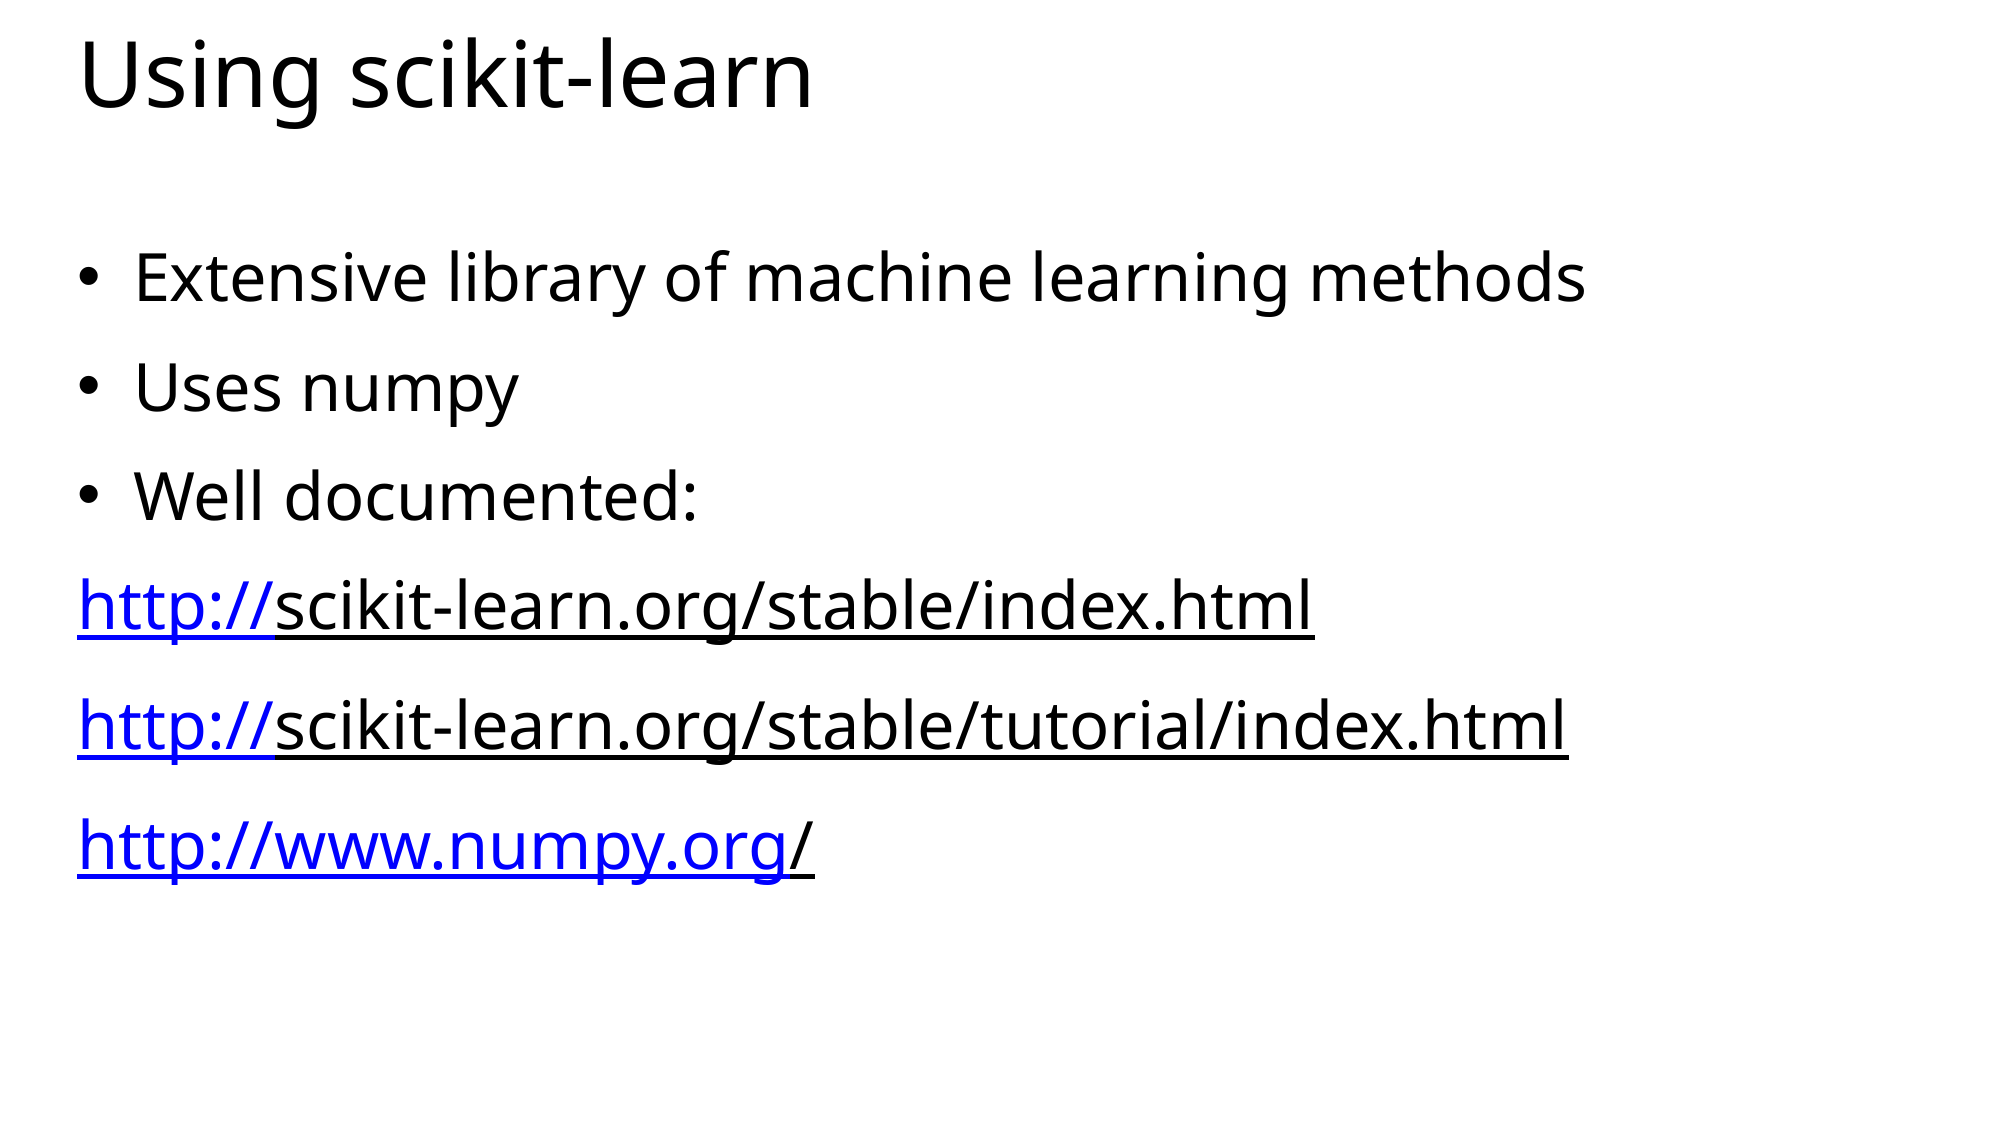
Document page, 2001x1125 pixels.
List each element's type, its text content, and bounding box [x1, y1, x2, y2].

title Using scikit-learn [62, 29, 1953, 205]
list Extensive library of machine learning methods Uses numpy Well documented: http://scikit-learn.org/stable/index.html http://scikit-learn.org/stable/tutorial/index.html http://www.numpy.org/ [62, 227, 1953, 1096]
